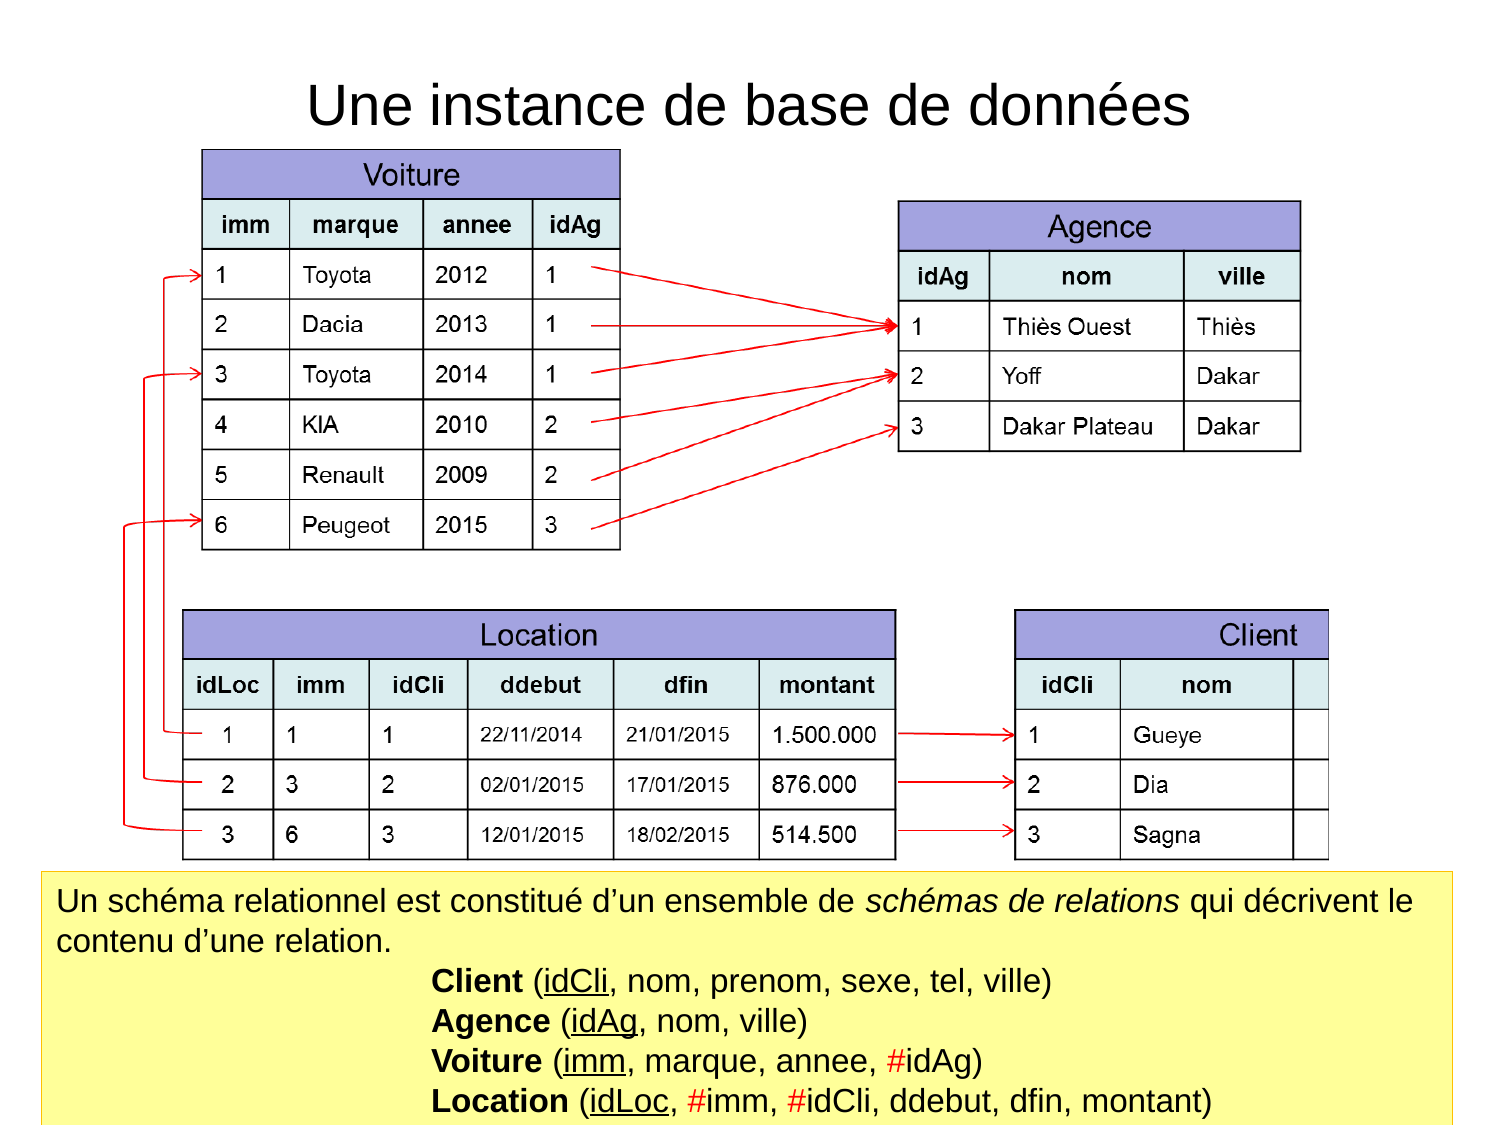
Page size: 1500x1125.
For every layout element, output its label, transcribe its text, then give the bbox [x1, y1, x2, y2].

title Une instance de base de données [17, 19, 1483, 185]
text_box Un schéma relationnel est constitué d’un ensemble de schémas de relations qui décrivent le contenu d’une relation. Client (idCli, nom, prenom, sexe, tel, ville) Agence (idAg, nom, ville) Voiture (imm, marque, annee, #idAg) Location (idLoc, #imm, #idCli, ddebut, dfin, montant) [41, 871, 1453, 1125]
picture [123, 145, 1329, 863]
